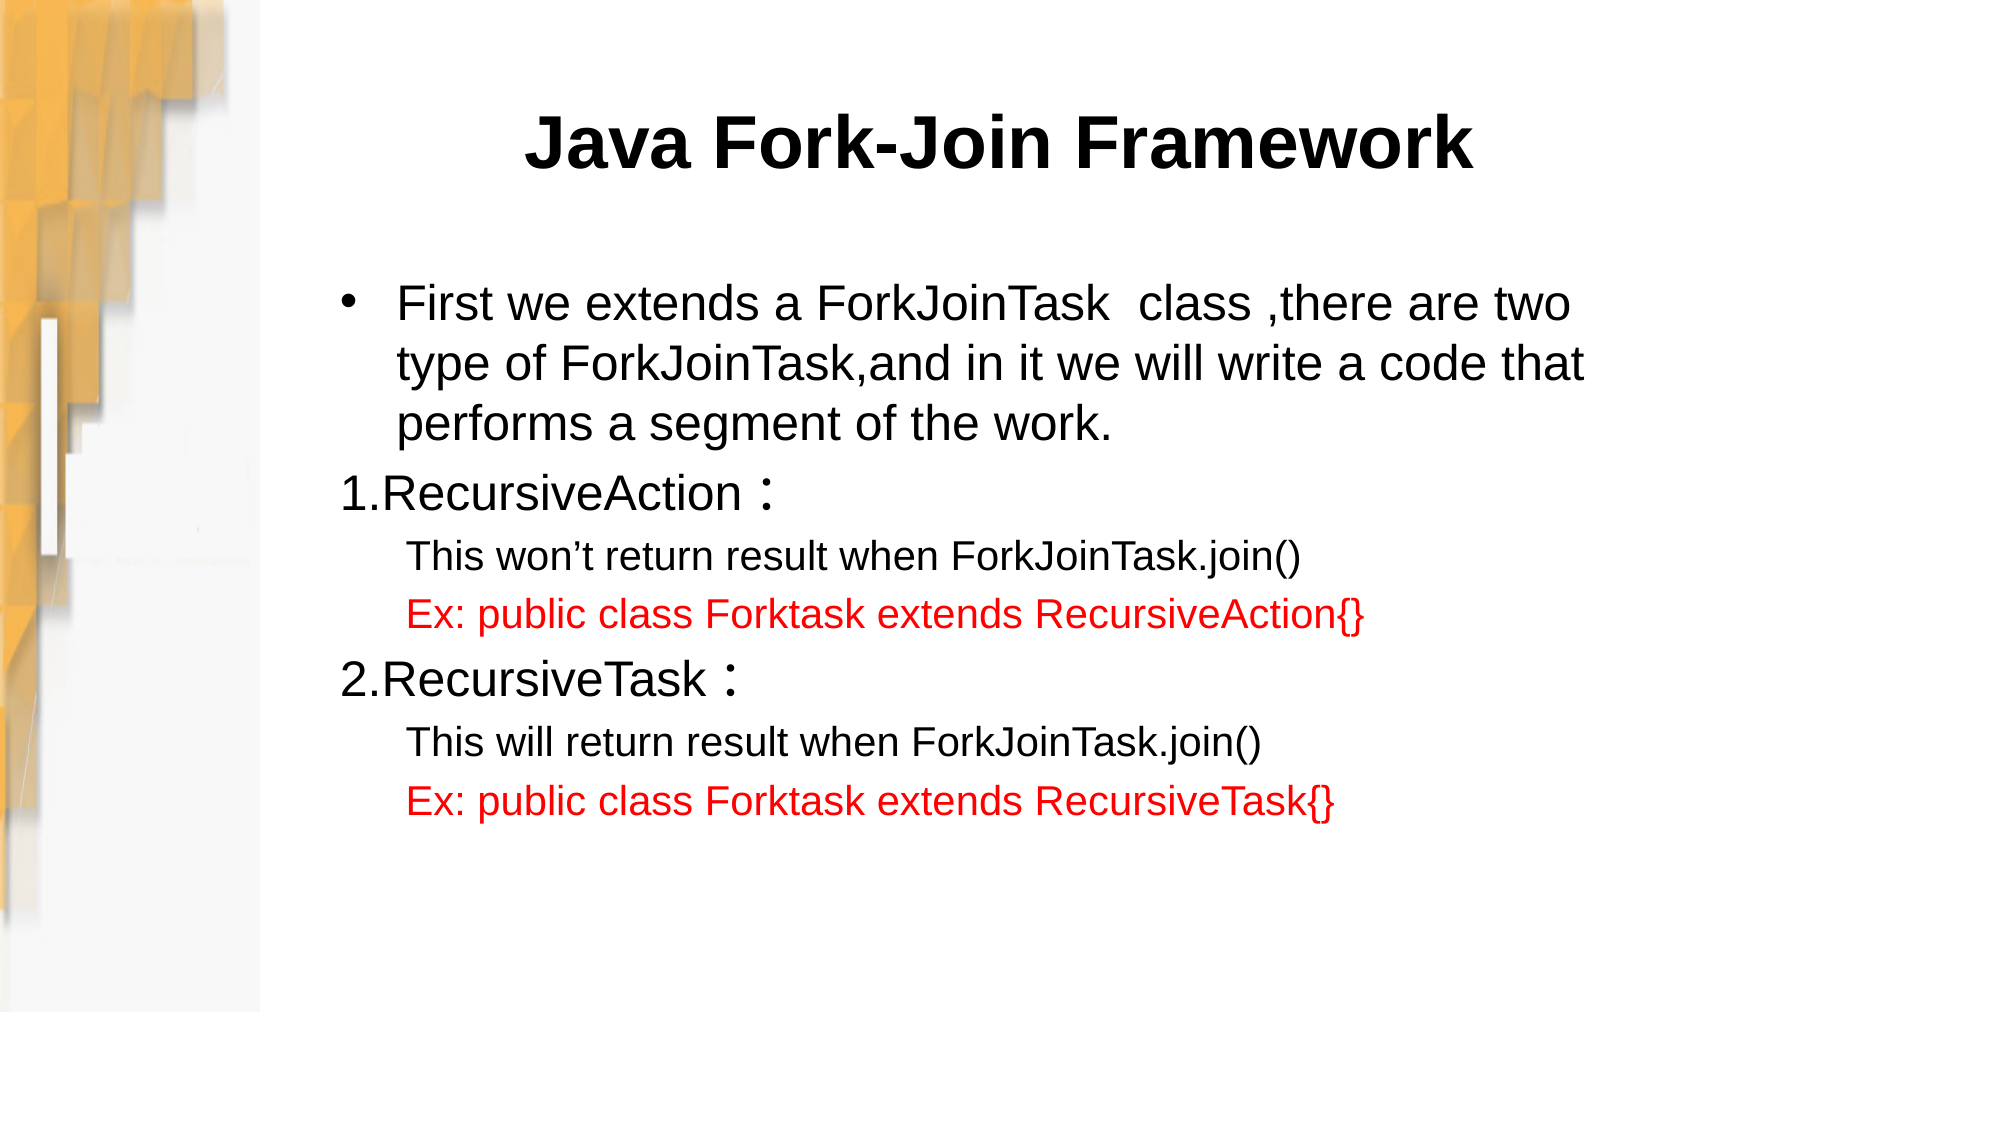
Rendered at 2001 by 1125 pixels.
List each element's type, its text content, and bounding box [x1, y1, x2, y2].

picture [0, 0, 260, 1012]
title Java Fork-Join Framework [324, 45, 1675, 233]
list First we extends a ForkJoinTask class ,there are two type of ForkJoinTask,and in it we will write a code that performs a segment of the work. 1.RecursiveAction： This won’t return result when ForkJoinTask.join() Ex: public class Forktask extends RecursiveAction{} 2.RecursiveTask： This will return result when ForkJoinTask.join() Ex: public class Forktask extends RecursiveTask{} [324, 262, 1675, 1005]
